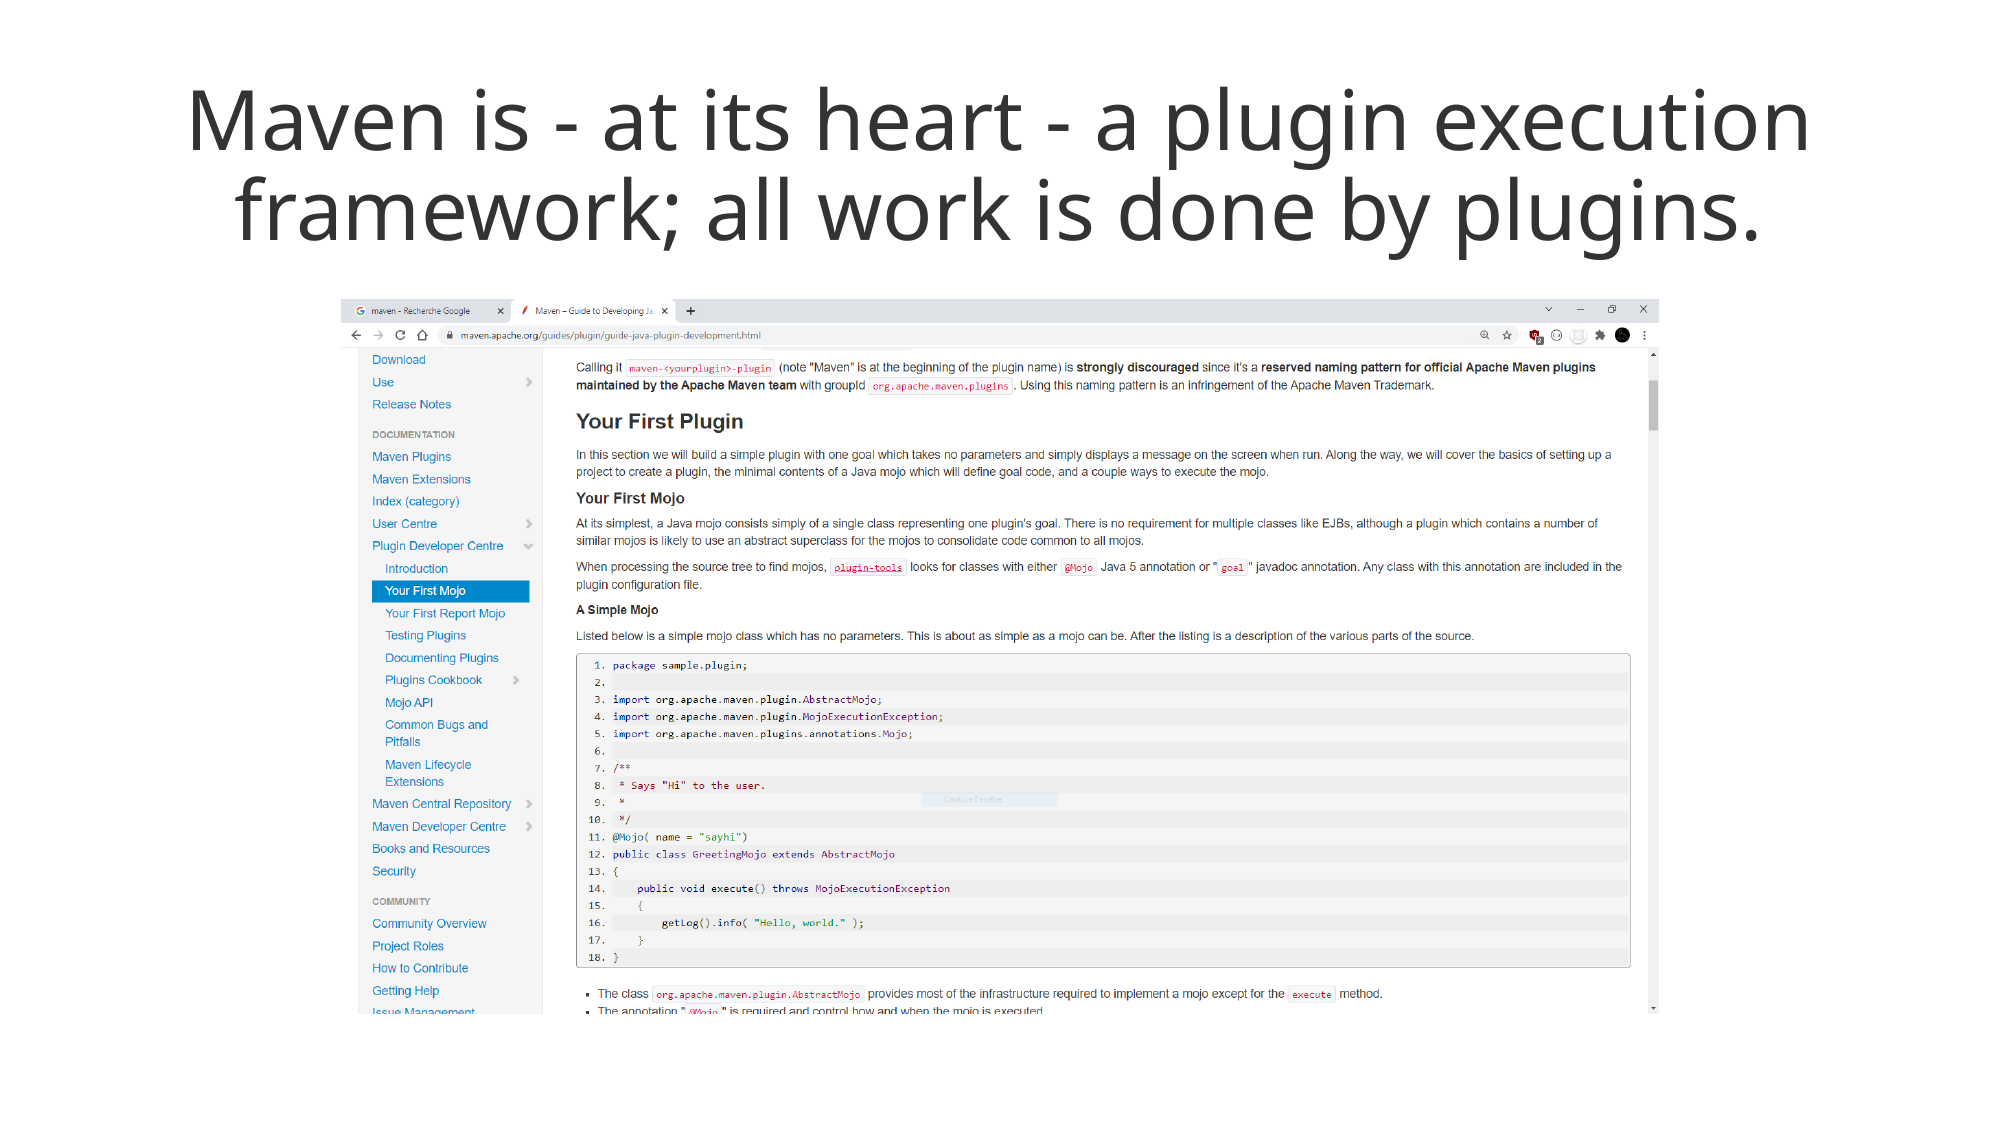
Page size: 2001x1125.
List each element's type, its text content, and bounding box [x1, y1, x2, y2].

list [341, 299, 1659, 1014]
title Maven is - at its heart - a plugin execution framework; all work is done by plugins. [137, 59, 1863, 278]
